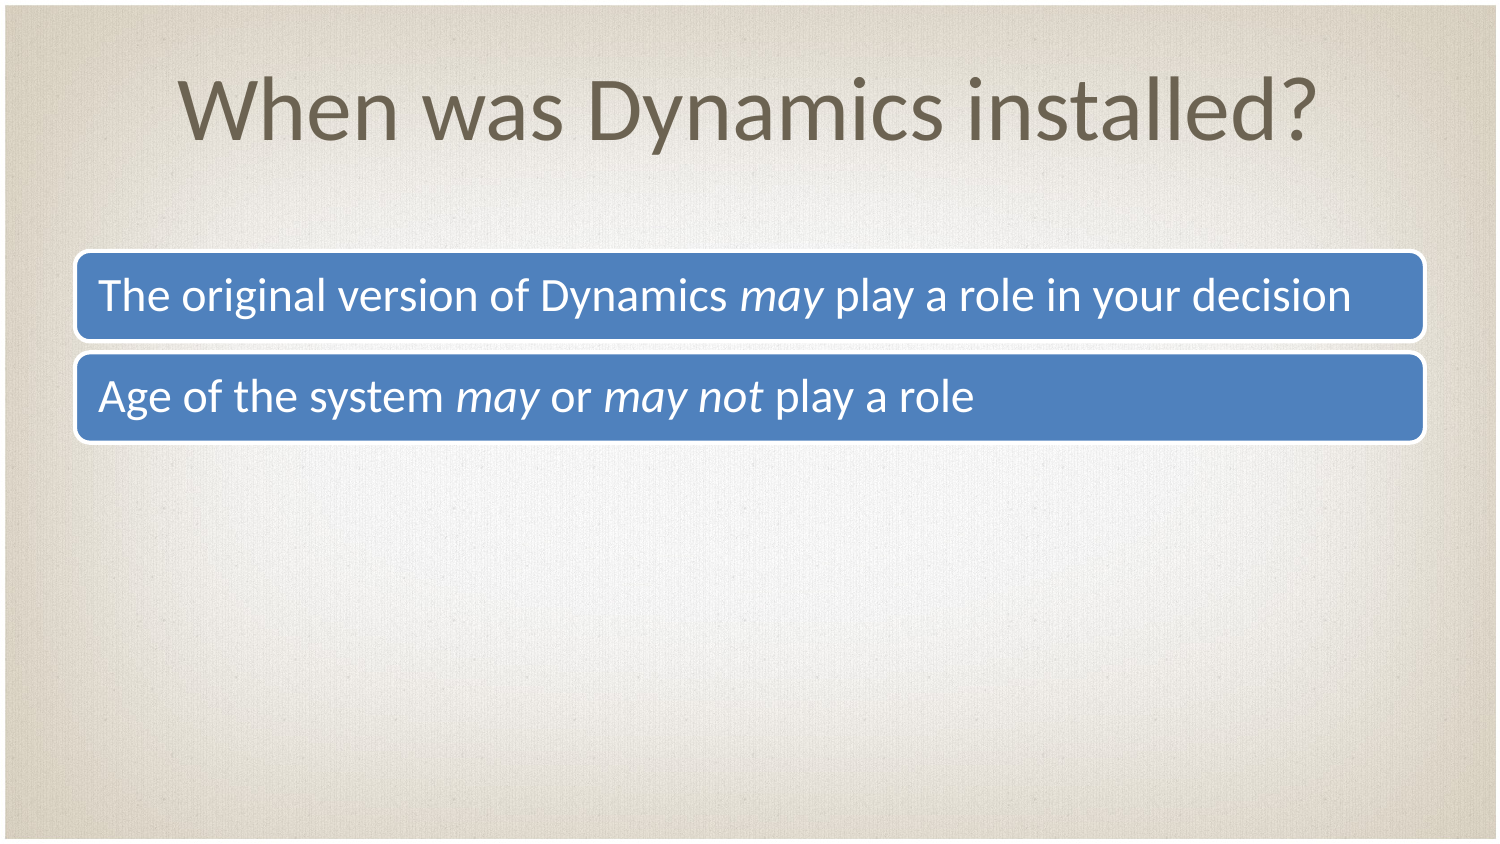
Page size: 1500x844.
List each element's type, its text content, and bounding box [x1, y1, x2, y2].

title When was Dynamics installed? [75, 33, 1425, 175]
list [74, 196, 1426, 498]
picture [0, 0, 1500, 844]
